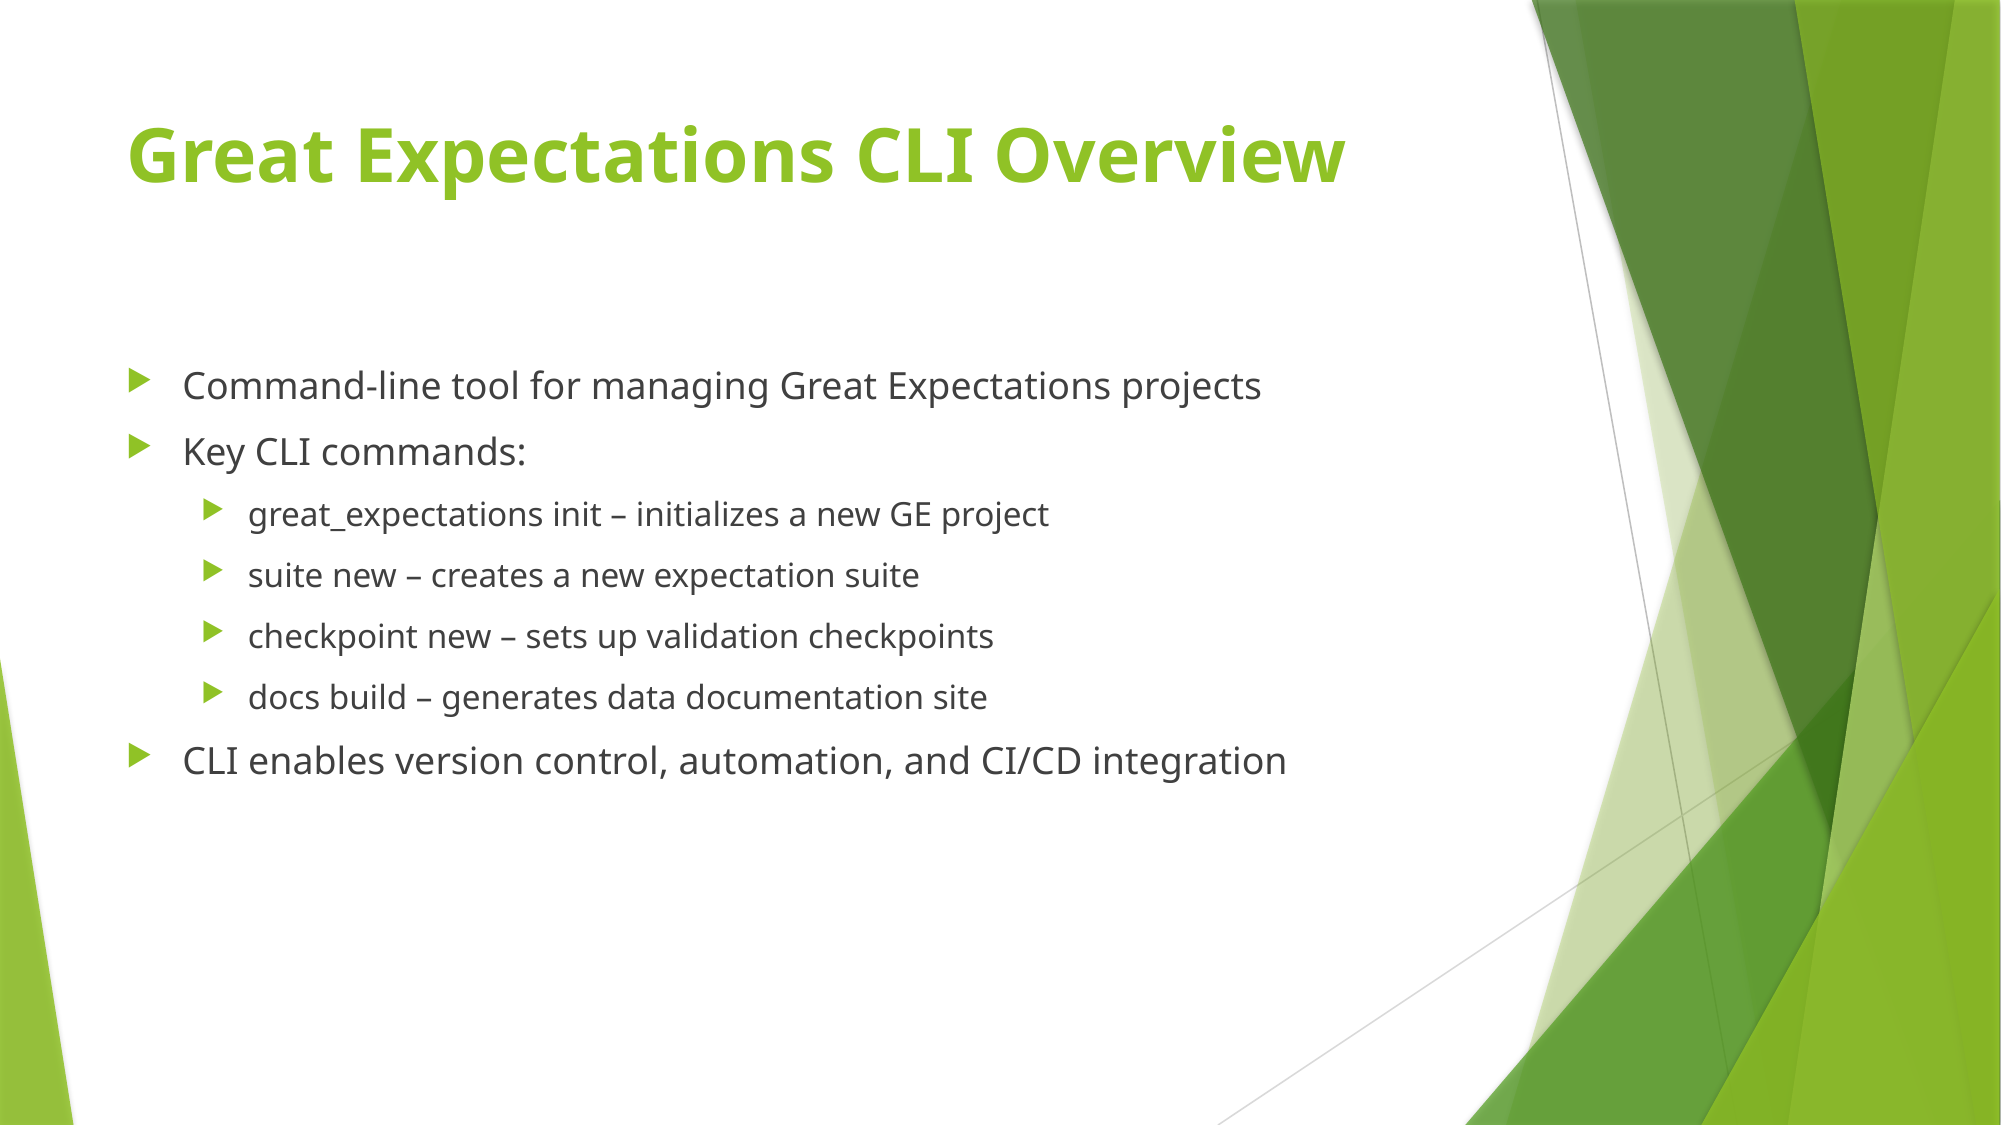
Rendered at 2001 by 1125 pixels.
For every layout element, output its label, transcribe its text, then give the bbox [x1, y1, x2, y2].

list Command-line tool for managing Great Expectations projects Key CLI commands: great_expectations init – initializes a new GE project suite new – creates a new expectation suite checkpoint new – sets up validation checkpoints docs build – generates data documentation site CLI enables version control, automation, and CI/CD integration [111, 354, 1522, 992]
title Great Expectations CLI Overview [111, 99, 1522, 317]
